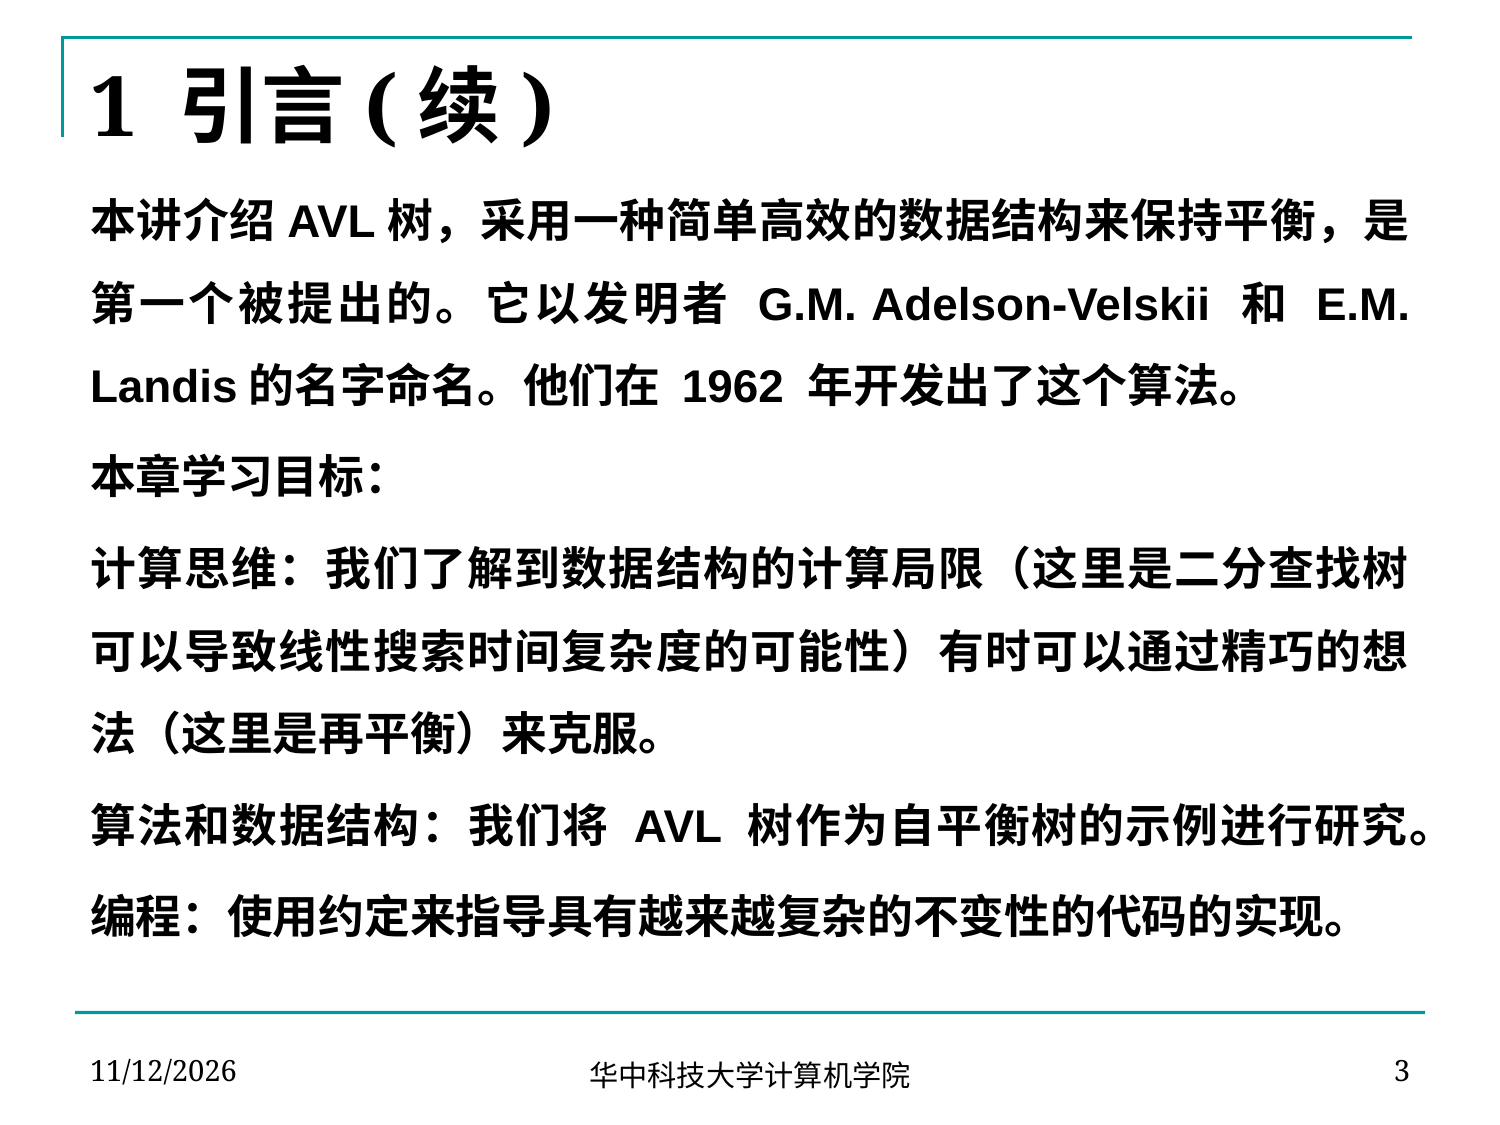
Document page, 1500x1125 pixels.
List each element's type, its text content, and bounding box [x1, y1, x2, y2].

footer 华中科技大学计算机学院 [512, 1025, 988, 1100]
title 1 引言(续) [75, 45, 1425, 163]
slide_number 3 [1074, 1024, 1425, 1100]
list 本讲介绍AVL树，采用一种简单高效的数据结构来保持平衡，是第一个被提出的。它以发明者 G.M. Adelson-Velskii 和 E.M. Landis的名字命名。他们在 1962 年开发出了这个算法。 本章学习目标： 计算思维：我们了解到数据结构的计算局限（这里是二分查找树可以导致线性搜索时间复杂度的可能性）有时可以通过精巧的想法（这里是再平衡）来克服。 算法和数据结构：我们将 AVL 树作为自平衡树的示例进行研究。 编程：使用约定来指导具有越来越复杂的不变性的代码的实现。 [75, 163, 1425, 1000]
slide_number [75, 1024, 425, 1100]
